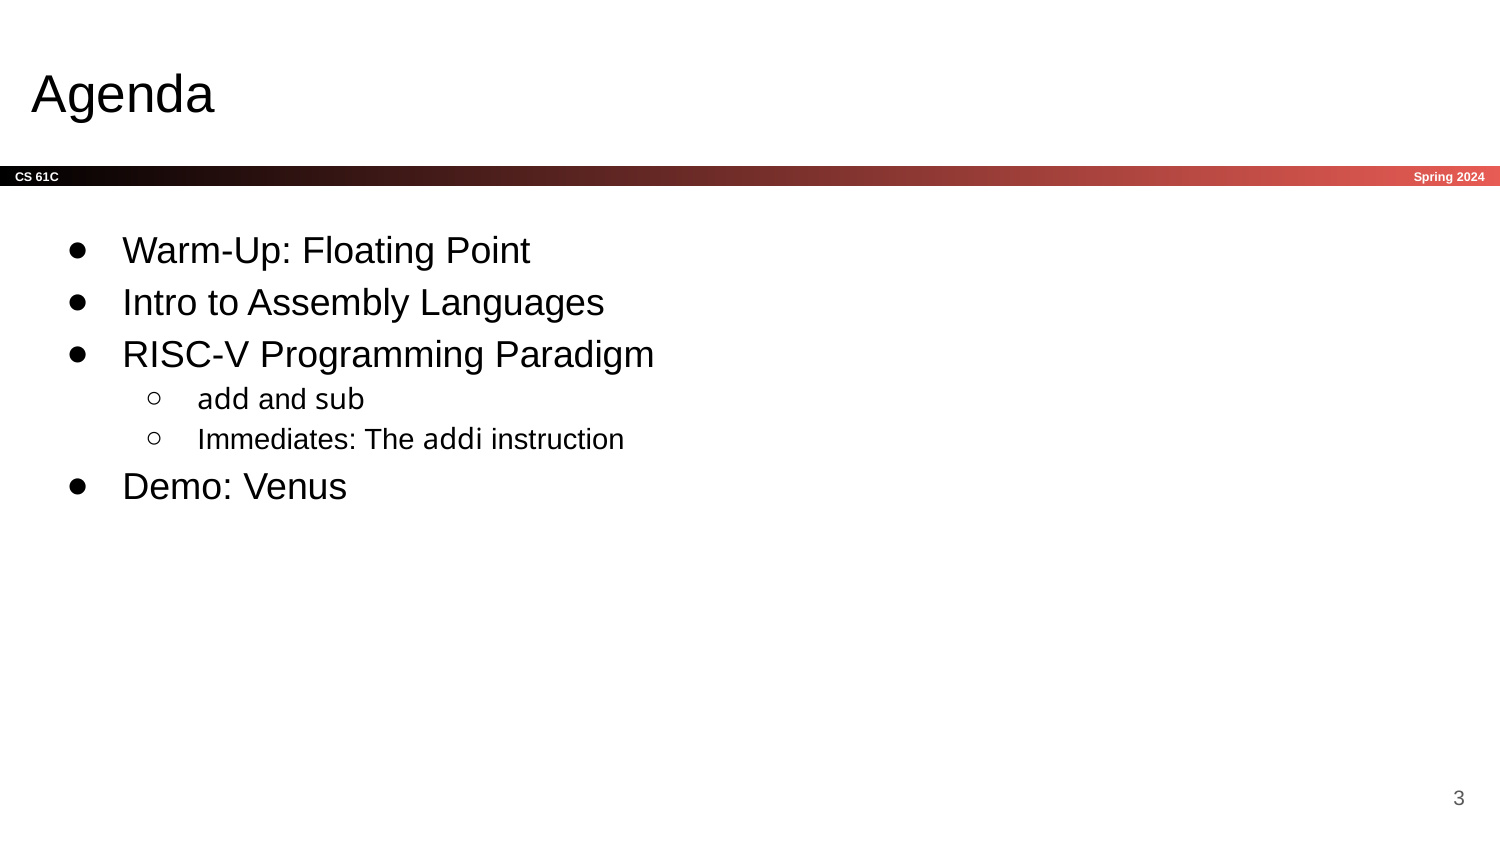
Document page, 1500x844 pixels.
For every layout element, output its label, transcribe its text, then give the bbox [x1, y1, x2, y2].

title Agenda [16, 44, 1415, 139]
slide_number ‹#› [1389, 764, 1480, 830]
list Warm-Up: Floating Point Intro to Assembly Languages RISC-V Programming Paradigm add and sub Immediates: The addi instruction Demo: Venus [32, 204, 1431, 823]
